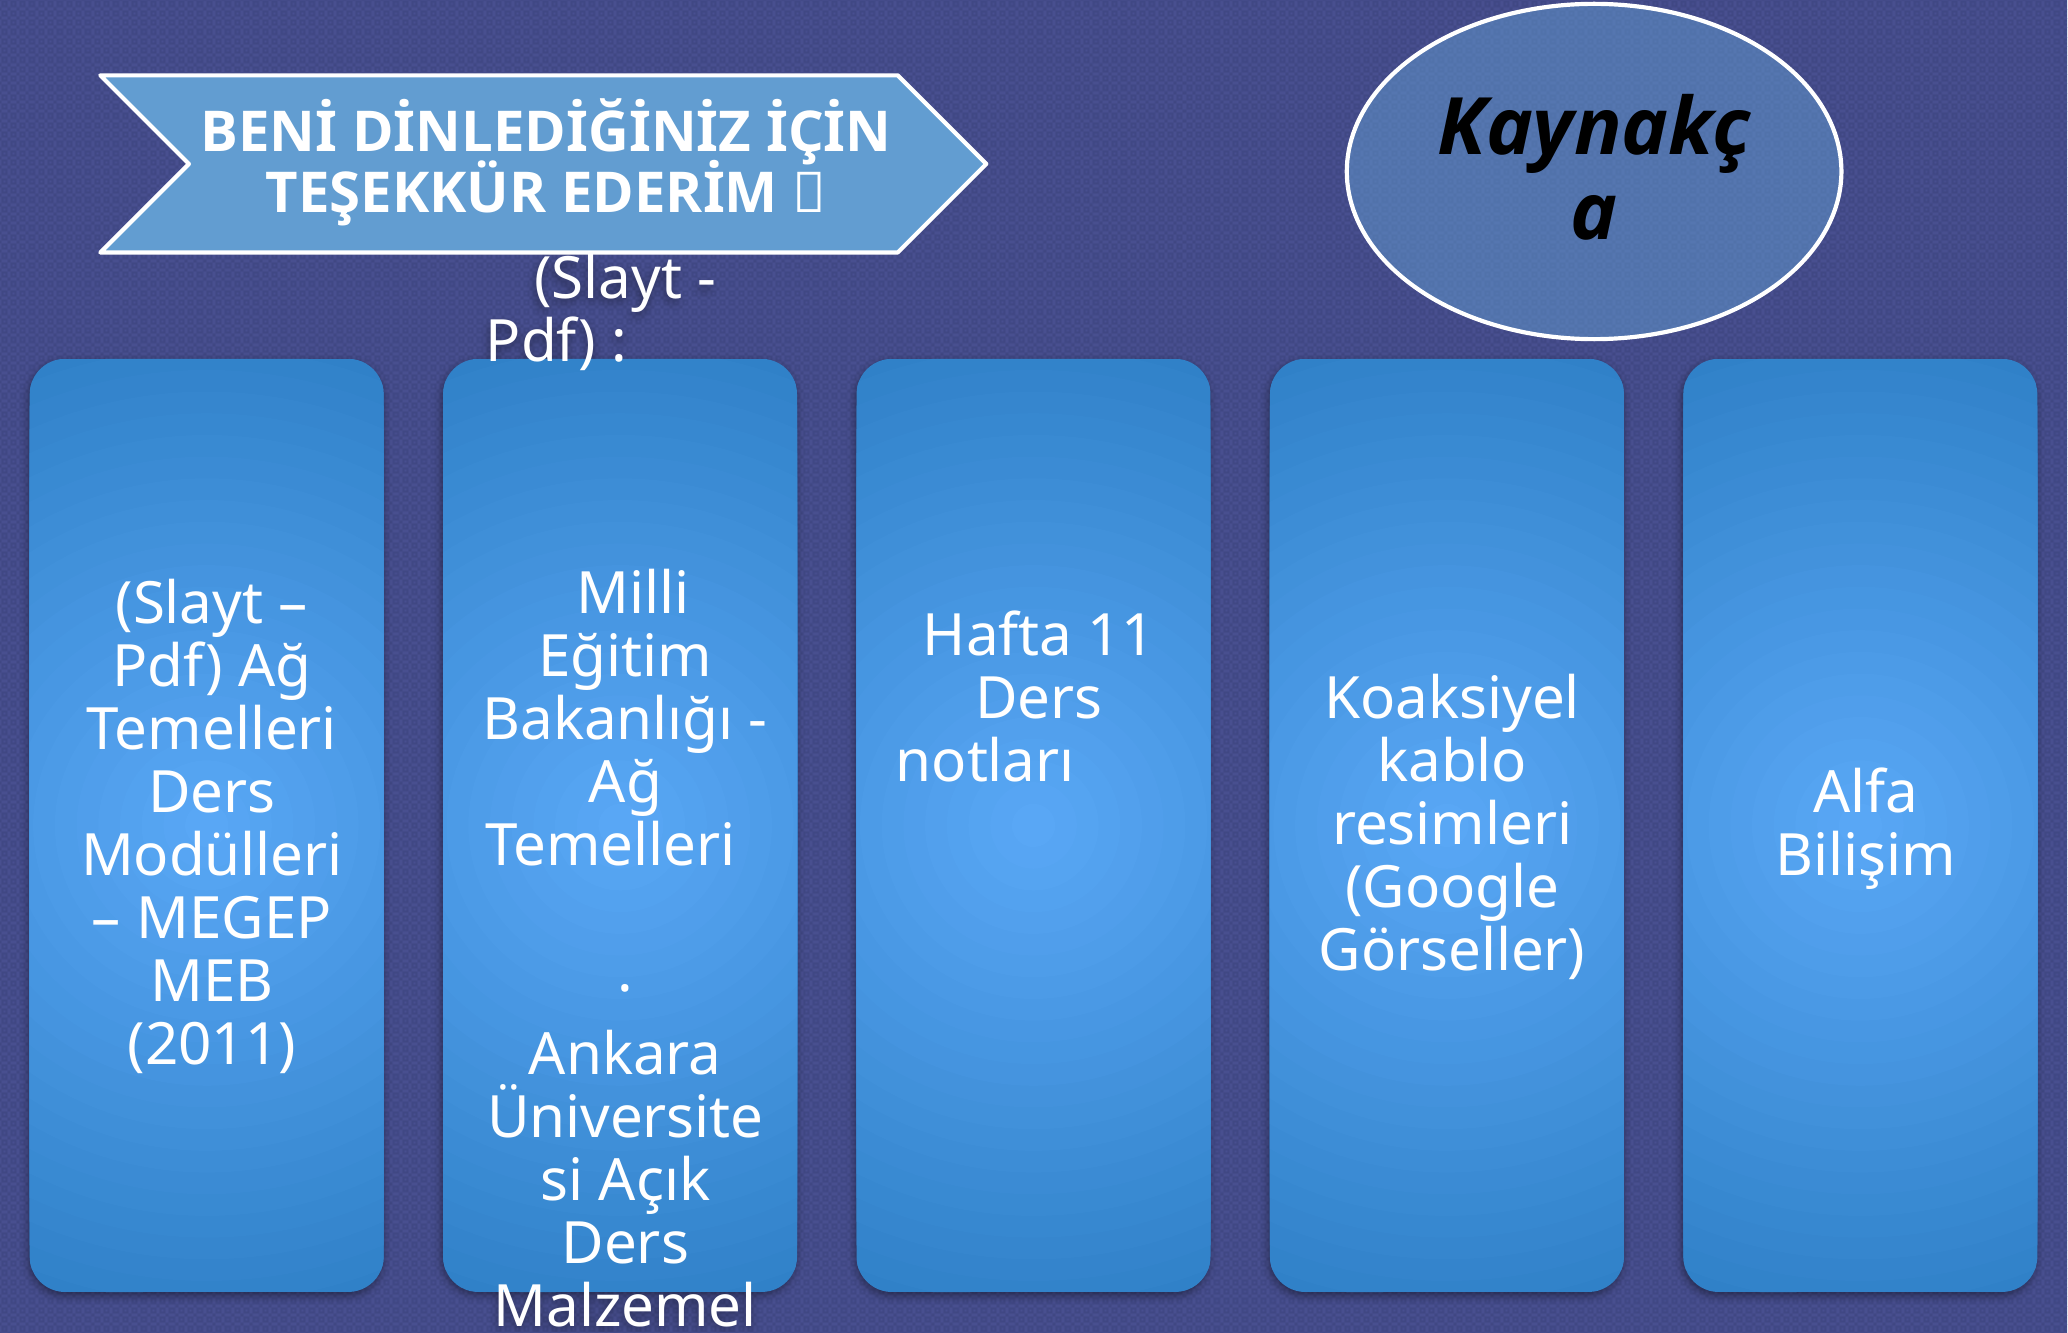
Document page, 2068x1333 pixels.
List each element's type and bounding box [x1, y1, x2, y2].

text_box [1163, 3, 2026, 340]
list [29, 358, 2038, 1293]
text_box [100, 75, 987, 253]
